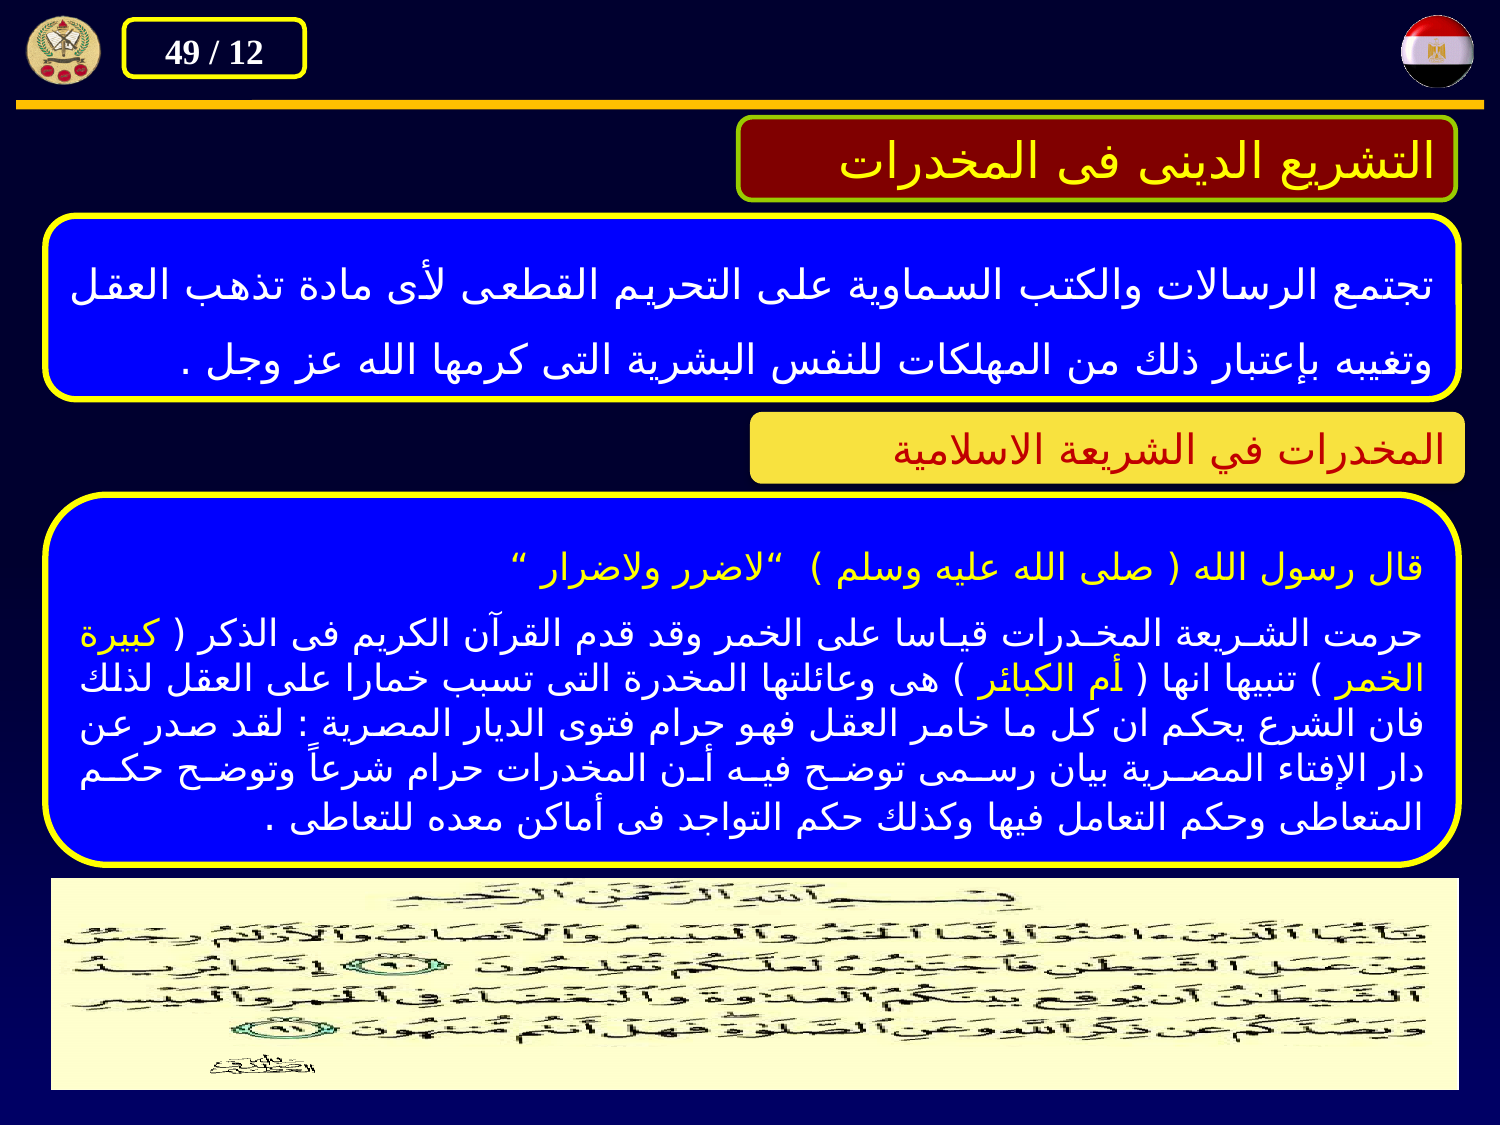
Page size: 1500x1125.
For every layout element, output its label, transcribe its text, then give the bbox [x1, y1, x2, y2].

text_box التشريع الدينى فى المخدرات [738, 117, 1456, 201]
text_box قال رسول الله ( صلى الله عليه وسلم ) “لاضرر ولاضرار “ حرمت الشـريعة المخـدرات قيـاسا على الخمر وقد قدم القرآن الكريم فى الذكر ( كبيرة الخمر ) تنبيها انها ( أم الكبائر ) هى وعائلتها المخدرة التى تسبب خمارا على العقل لذلك فان الشرع يحكم ان كل ما خامر العقل فهو حرام فتوى الديار المصرية : لقد صدر عن دار الإفتاء المصرية بيان رسمى توضح فيه أن المخدرات حرام شرعاً وتوضح حكم المتعاطى وحكم التعامل فيها وكذلك حكم التواجد فى أماكن معده للتعاطى . [45, 494, 1459, 865]
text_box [50, 878, 1459, 1091]
picture [25, 15, 102, 85]
text_box تجتمع الرسالات والكتب السماوية على التحريم القطعى لأى مادة تذهب العقل وتغيبه بإعتبار ذلك من المهلكات للنفس البشرية التى كرمها الله عز وجل . [45, 215, 1459, 400]
text_box المخدرات في الشريعة الاسلامية [749, 411, 1465, 484]
picture [1401, 15, 1474, 88]
